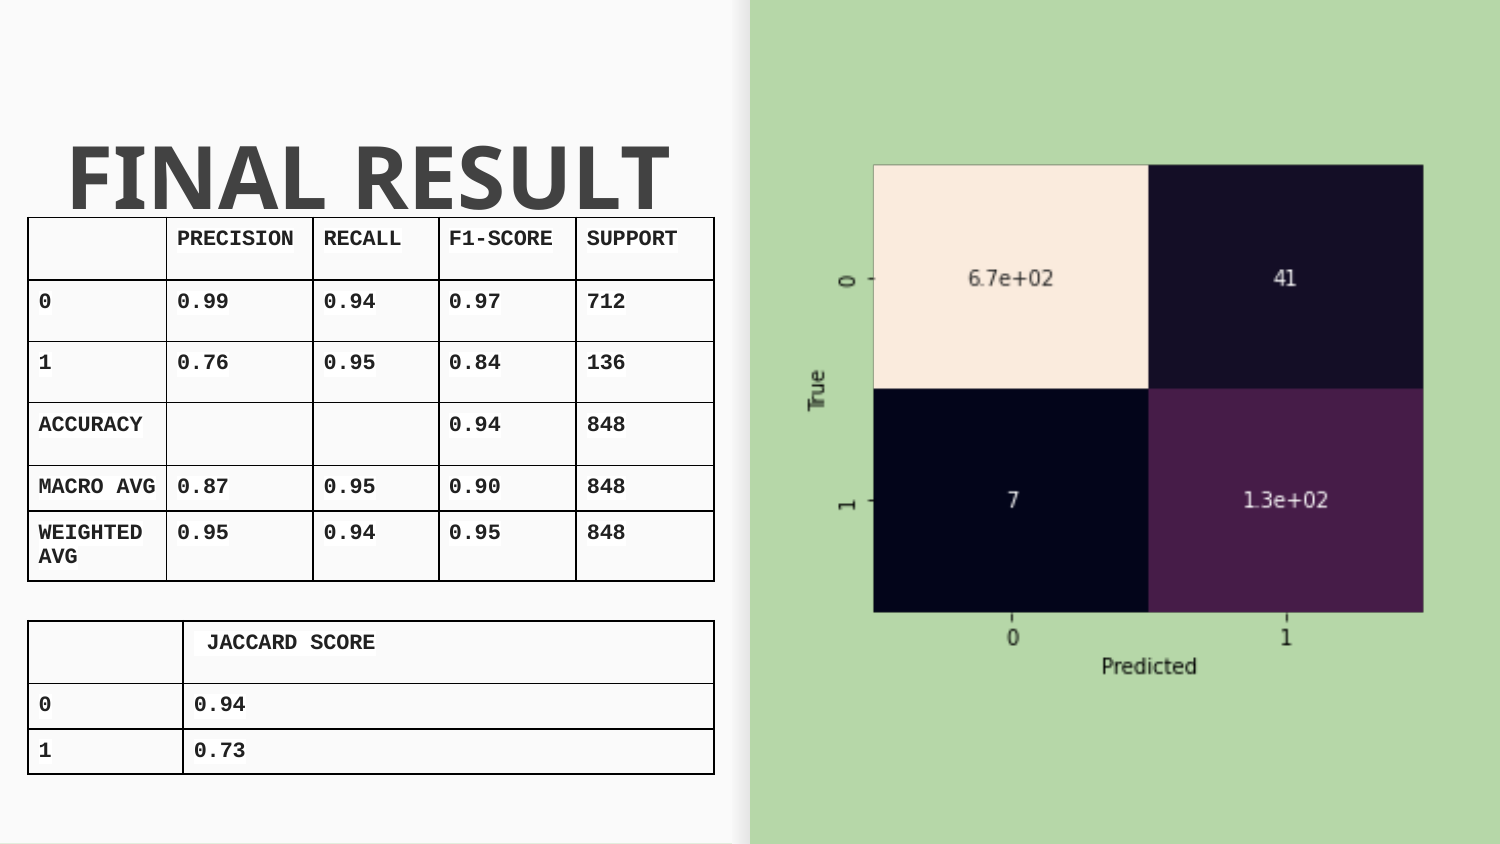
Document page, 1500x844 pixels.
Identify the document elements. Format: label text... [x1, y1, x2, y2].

table_cell 0.87 [167, 466, 312, 510]
table_header RECALL [314, 218, 438, 279]
table_cell 848 [577, 403, 713, 465]
table_cell [314, 403, 438, 465]
table_cell 1 [29, 730, 182, 773]
table_cell 848 [577, 466, 713, 510]
table_cell 0.76 [167, 342, 312, 402]
picture [796, 153, 1450, 691]
table_cell 0 [29, 281, 166, 341]
table_header [29, 622, 182, 683]
table_cell 0.95 [167, 512, 312, 580]
table_cell 0.94 [440, 403, 575, 465]
table_cell 0.73 [184, 730, 713, 773]
table_cell 848 [577, 512, 713, 580]
table_header SUPPORT [577, 218, 713, 279]
table_header JACCARD SCORE [184, 622, 713, 683]
table_cell [167, 403, 312, 465]
table_cell 0.94 [314, 512, 438, 580]
table_cell 0 [29, 684, 182, 728]
table_cell 0.99 [167, 281, 312, 341]
table_cell 0.97 [440, 281, 575, 341]
table_cell ACCURACY [29, 403, 166, 465]
table_cell 0.84 [440, 342, 575, 402]
table_cell MACRO AVG [29, 466, 166, 510]
table_cell 0.95 [314, 342, 438, 402]
table_cell 0.94 [184, 684, 713, 728]
table_cell 712 [577, 281, 713, 341]
table_header PRECISION [167, 218, 312, 279]
table_cell WEIGHTED AVG [29, 512, 166, 580]
table_cell 136 [577, 342, 713, 402]
table_cell 0.95 [440, 512, 575, 580]
table_cell 0.95 [314, 466, 438, 510]
title FINAL RESULT [36, 0, 700, 217]
table_header F1-SCORE [440, 218, 575, 279]
table_cell 0.94 [314, 281, 438, 341]
table_header [29, 218, 166, 279]
table_cell 0.90 [440, 466, 575, 510]
table_cell 1 [29, 342, 166, 402]
